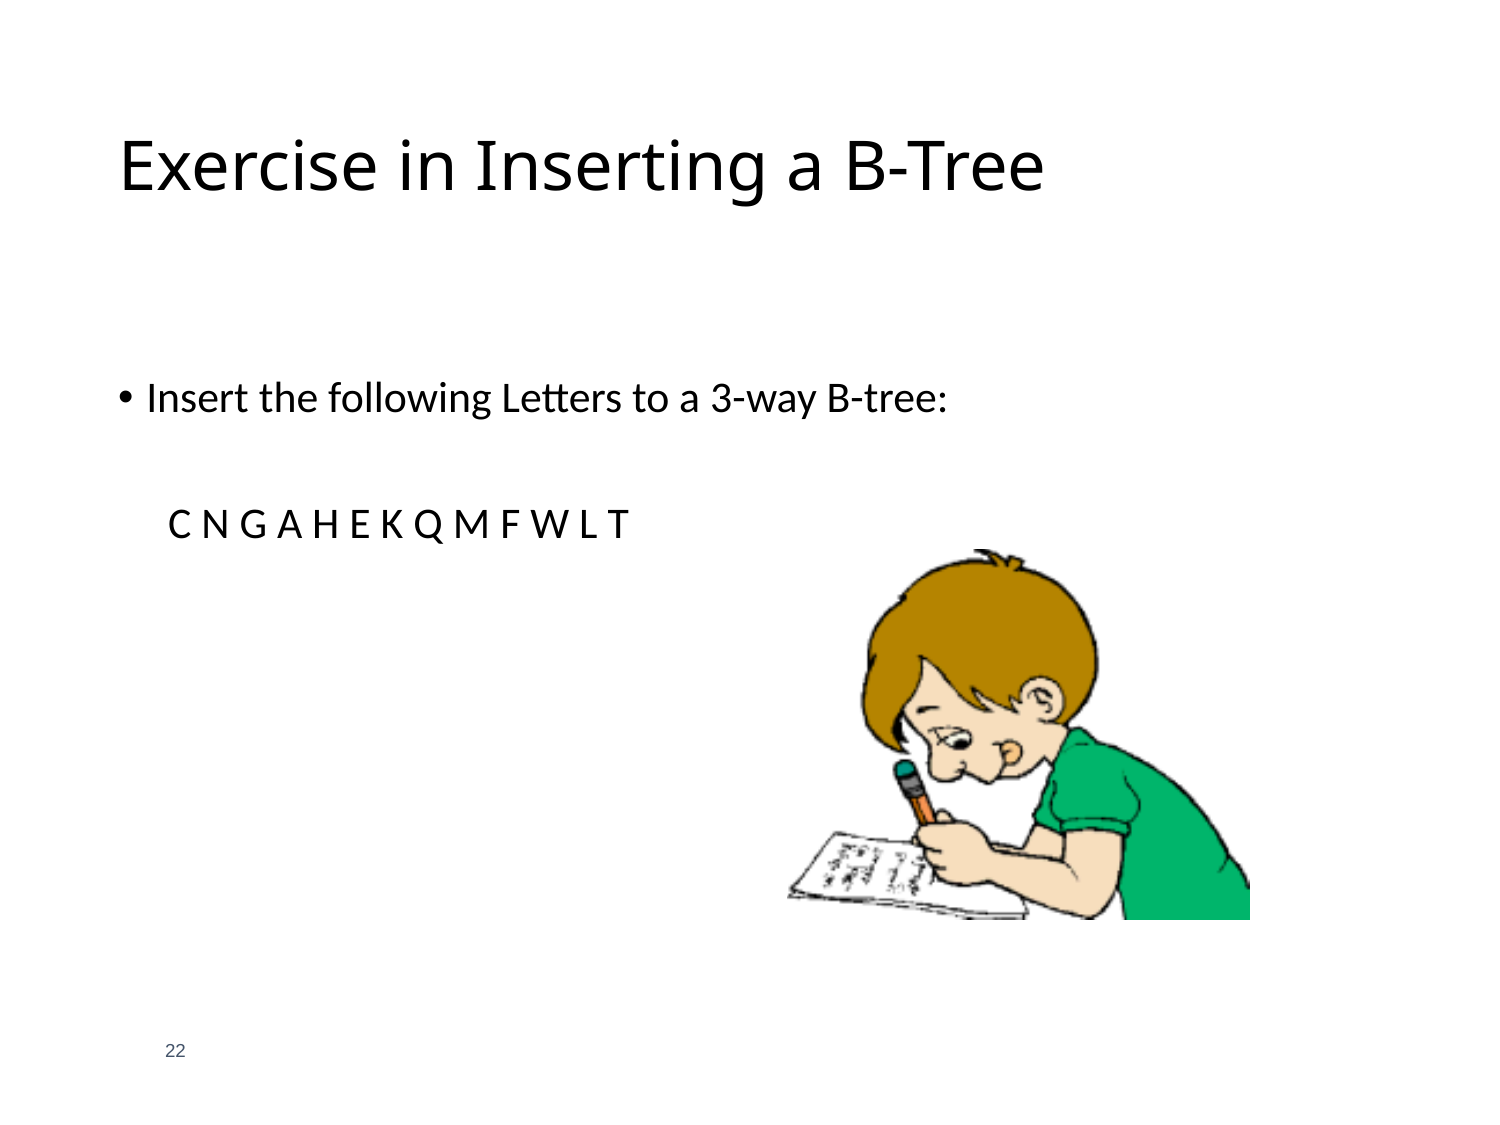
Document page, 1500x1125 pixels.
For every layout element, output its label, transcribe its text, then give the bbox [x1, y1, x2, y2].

title Exercise in Inserting a B-Tree [103, 59, 1397, 278]
picture [787, 549, 1250, 920]
slide_number 22 [150, 1012, 800, 1088]
list Insert the following Letters to a 3-way B-tree: C N G A H E K Q M F W L T [103, 299, 1397, 1014]
